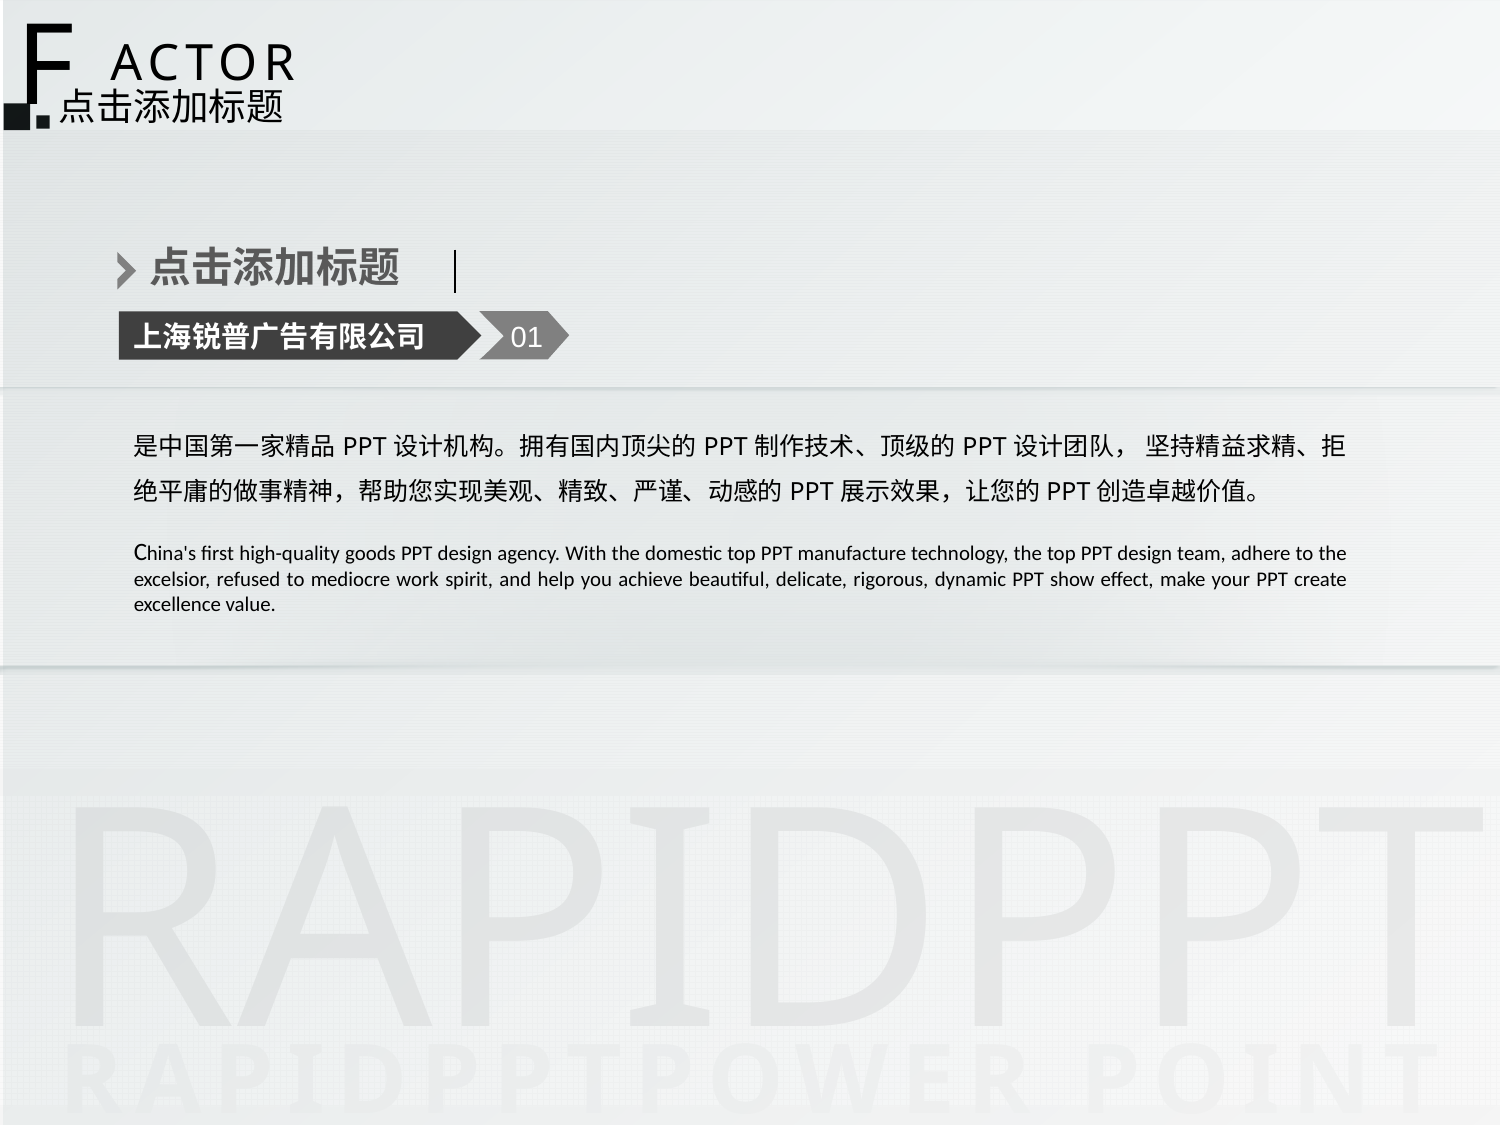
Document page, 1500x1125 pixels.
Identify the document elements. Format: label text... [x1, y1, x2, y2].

text_box 点击添加标题 [43, 76, 299, 136]
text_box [103, 223, 531, 308]
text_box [118, 310, 570, 360]
text_box ACTOR [95, 22, 310, 98]
text_box F [1, 0, 90, 135]
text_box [0, 387, 1500, 679]
